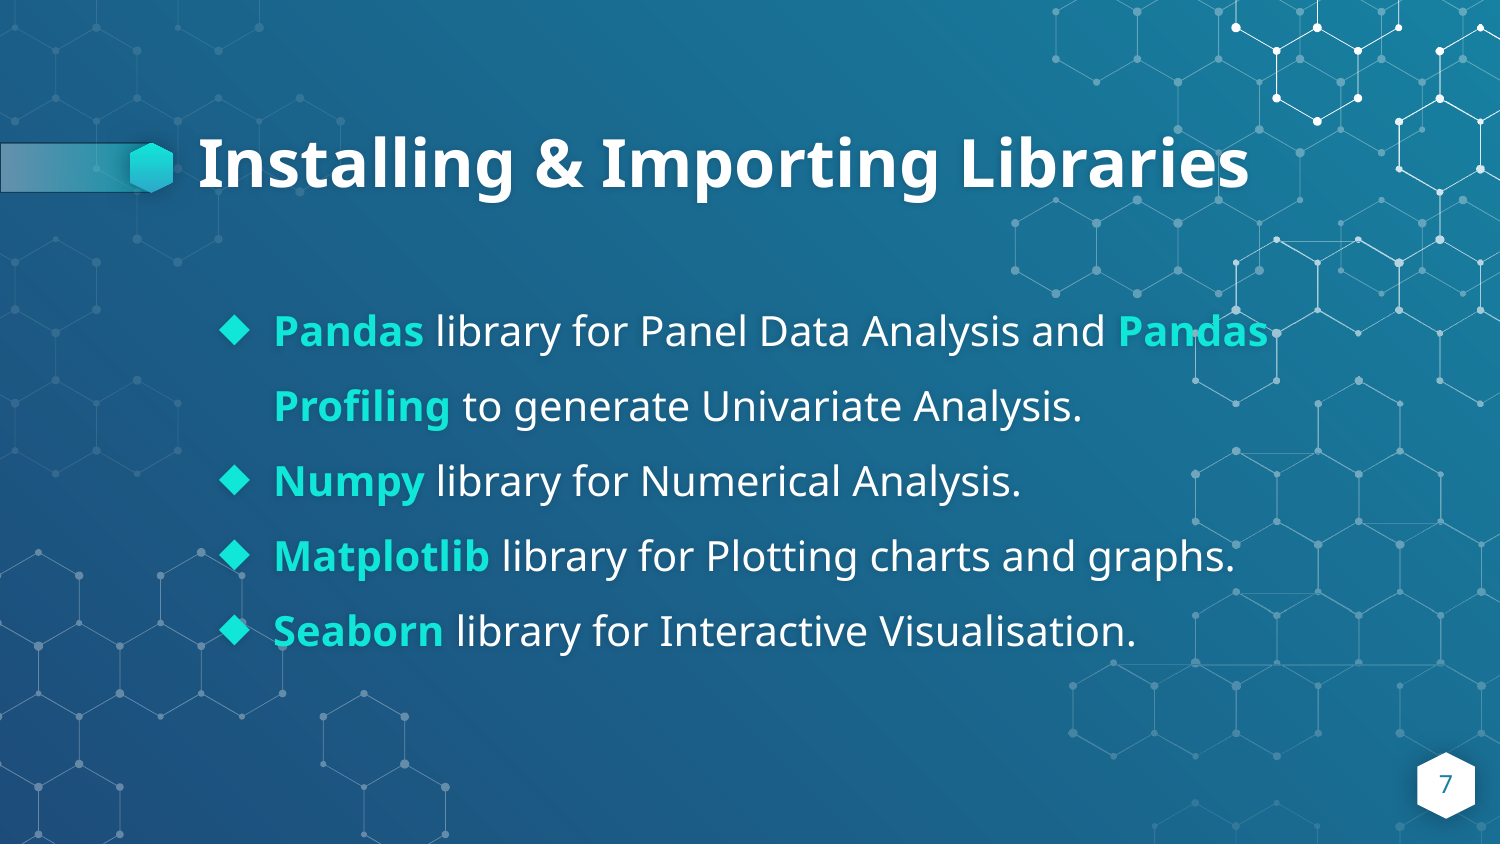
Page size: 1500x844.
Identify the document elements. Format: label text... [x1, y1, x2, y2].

list Pandas library for Panel Data Analysis and Pandas Profiling to generate Univariate Analysis. Numpy library for Numerical Analysis. Matplotlib library for Plotting charts and graphs. Seaborn library for Interactive Visualisation. [198, 234, 1302, 733]
slide_number 7 [1417, 752, 1475, 819]
title Installing & Importing Libraries [198, 176, 1302, 232]
